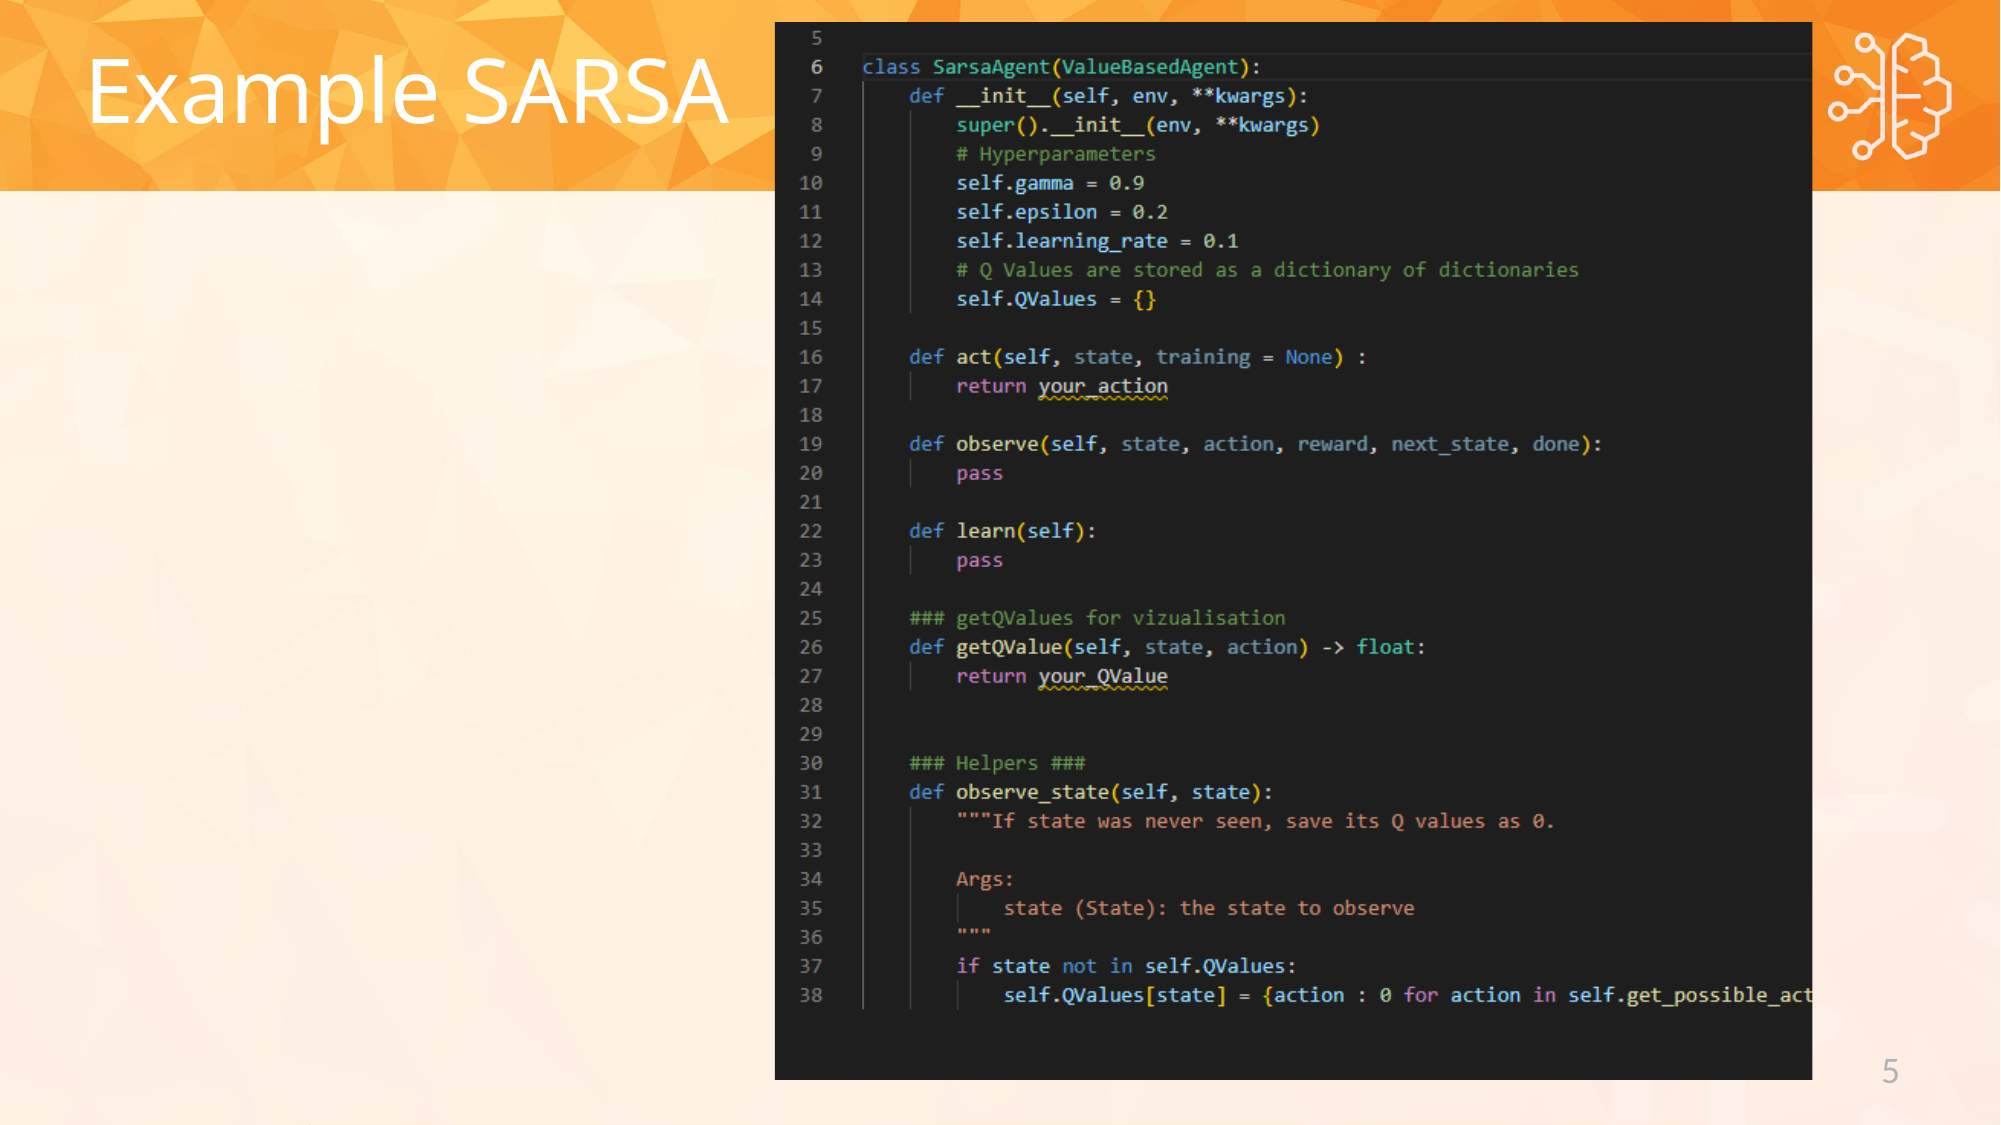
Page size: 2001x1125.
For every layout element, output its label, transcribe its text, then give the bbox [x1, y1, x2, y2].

slide_number 5 [1440, 1046, 1900, 1103]
text_box Example SARSA [82, 32, 769, 142]
picture [0, 0, 2000, 1125]
